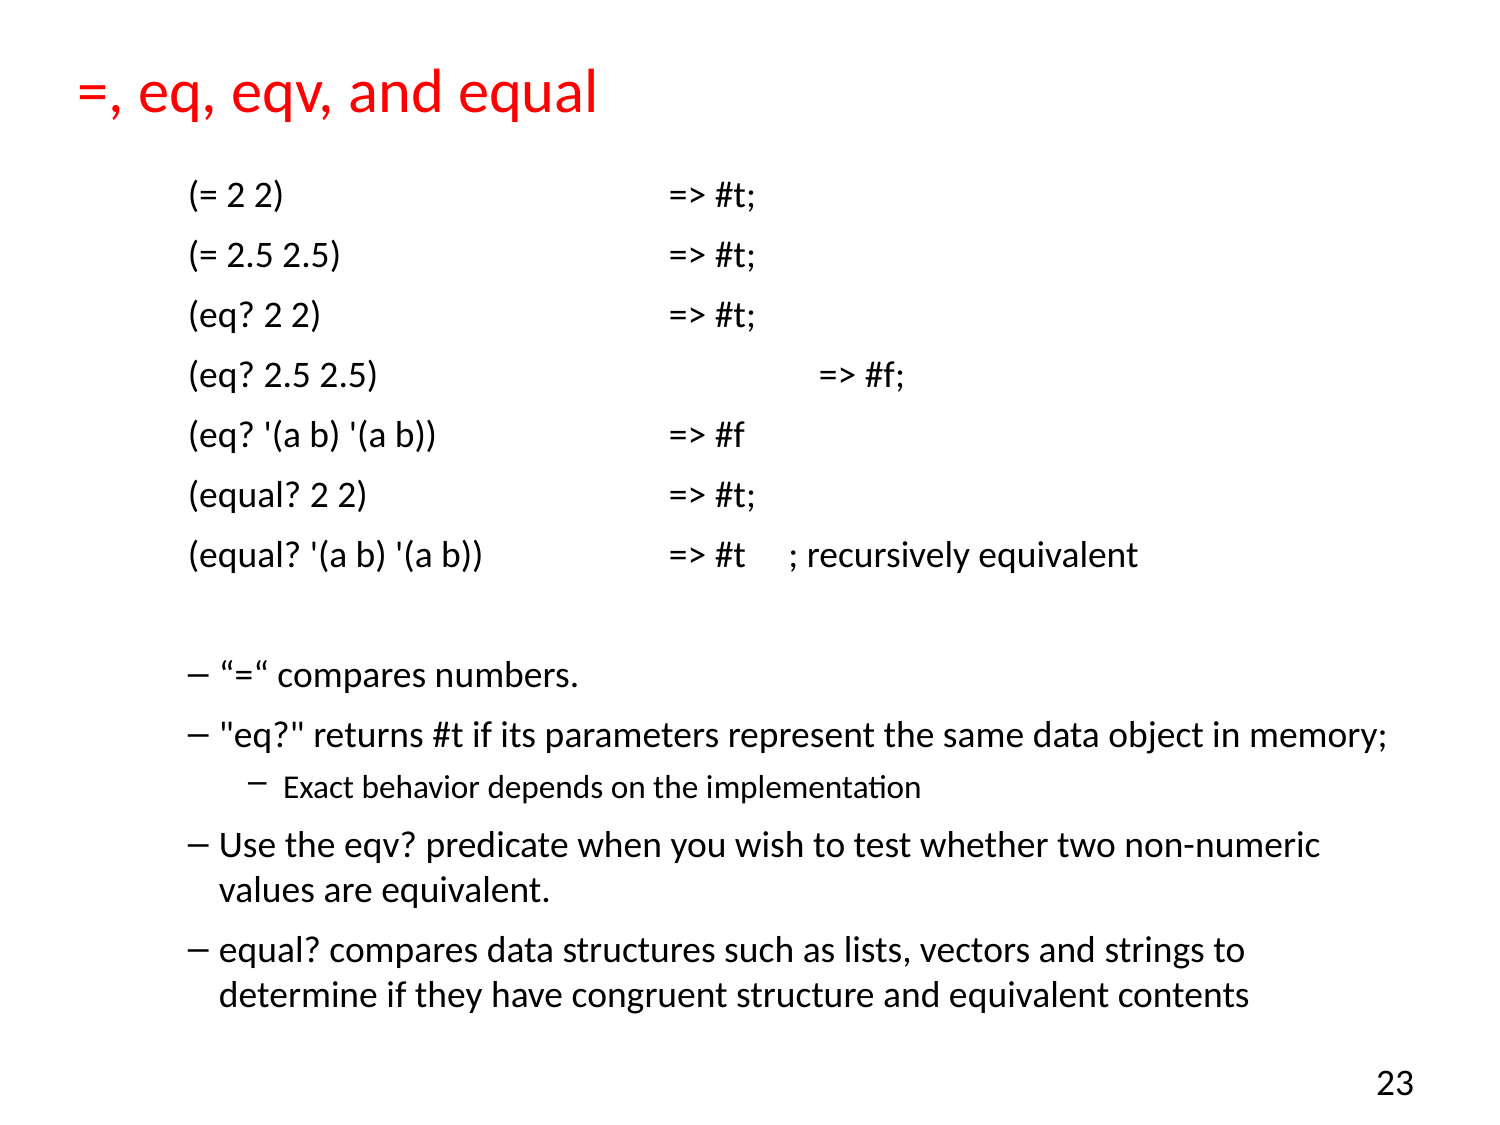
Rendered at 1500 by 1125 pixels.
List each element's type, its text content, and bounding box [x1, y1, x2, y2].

title =, eq, eqv, and equal [62, 49, 1426, 126]
slide_number 23 [1349, 1049, 1438, 1101]
list (= 2 2) => #t; (= 2.5 2.5) => #t; (eq? 2 2) => #t; (eq? 2.5 2.5) => #f; (eq? '(a b) '(a b)) => #f (equal? 2 2) => #t; (equal? '(a b) '(a b)) => #t ; recursively equivalent “=“ compares numbers. "eq?" returns #t if its parameters represent the same data object in memory; Exact behavior depends on the implementation Use the eqv? predicate when you wish to test whether two non-numeric values are equivalent. equal? compares data structures such as lists, vectors and strings to determine if they have congruent structure and equivalent contents [99, 162, 1426, 1026]
